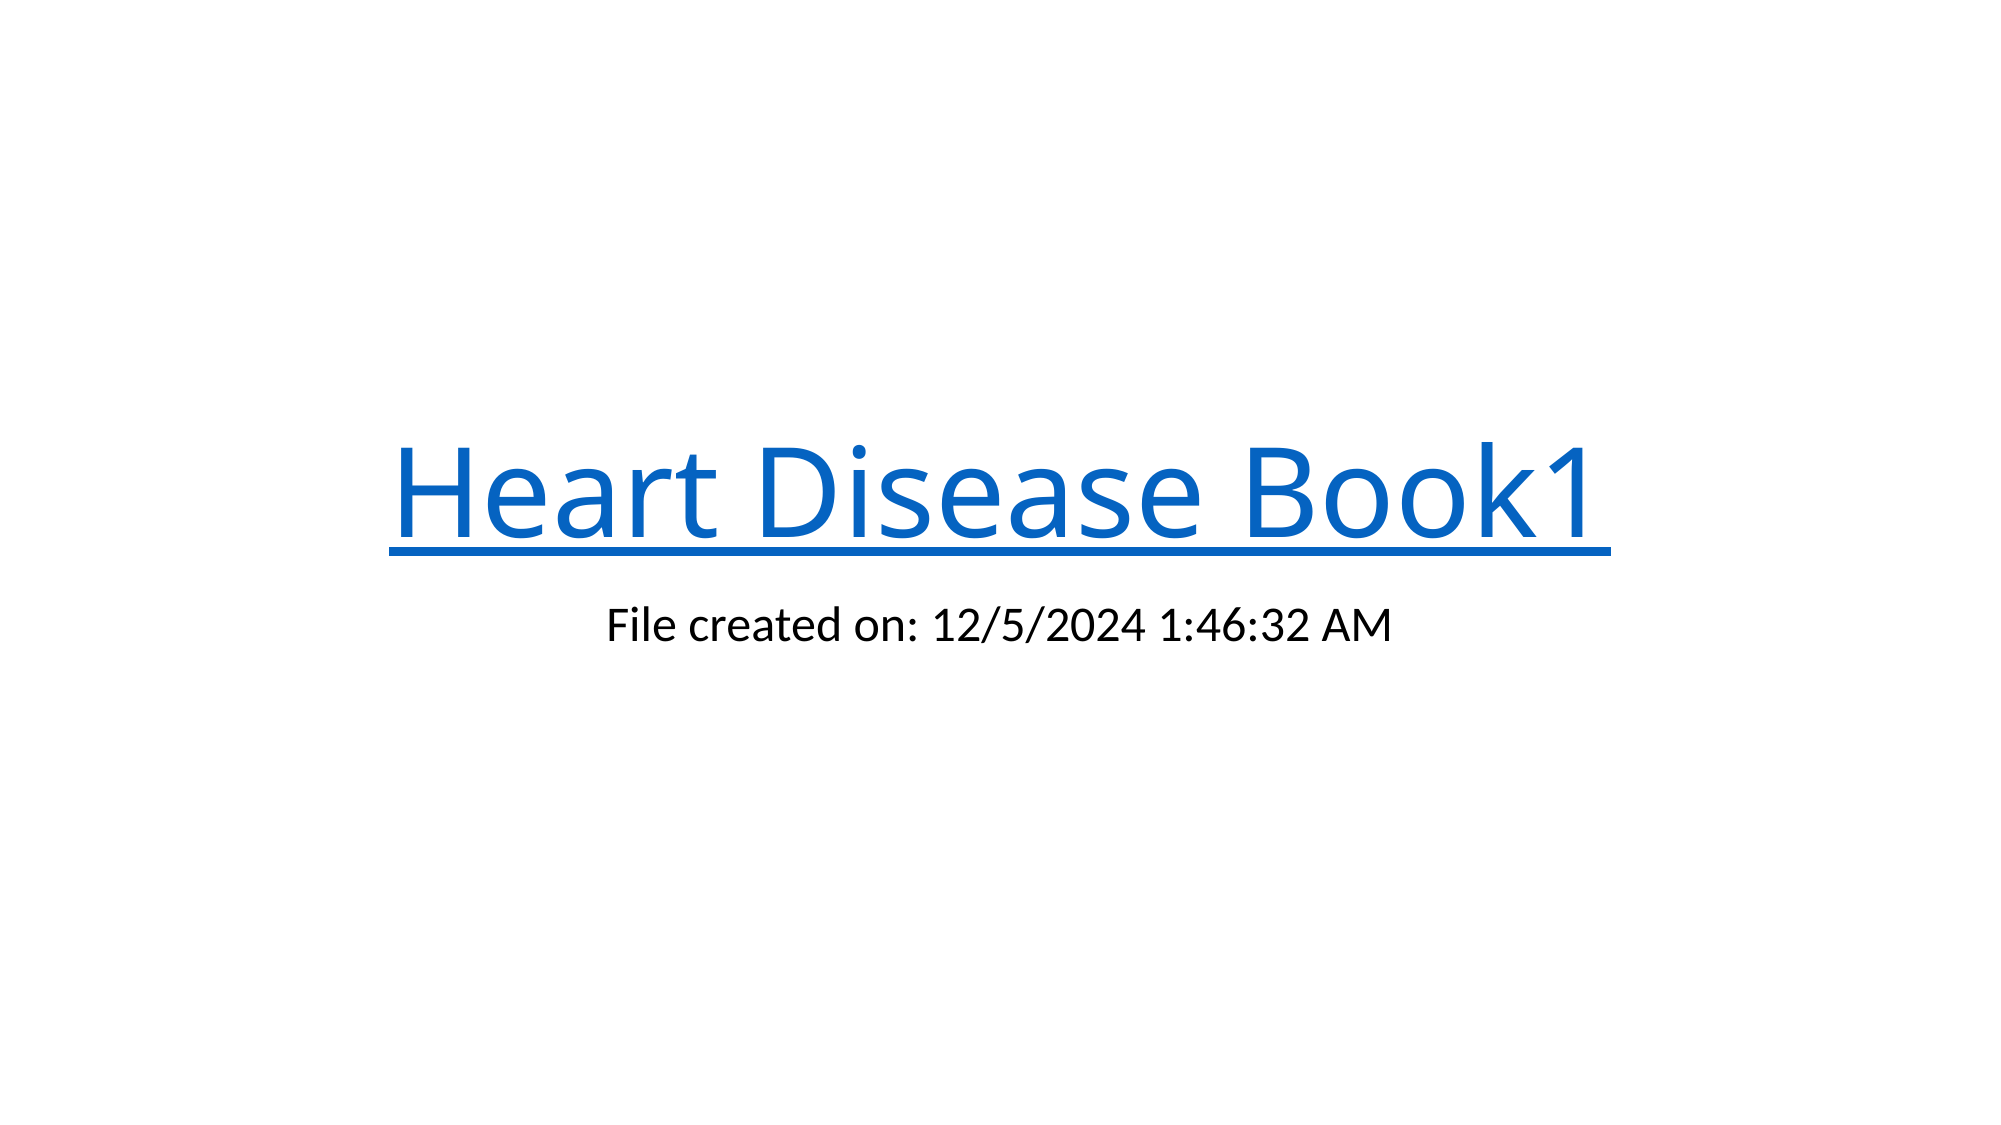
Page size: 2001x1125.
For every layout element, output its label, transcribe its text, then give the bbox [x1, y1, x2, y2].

title Heart Disease Book1 [249, 184, 1750, 576]
subtitle File created on: 12/5/2024 1:46:32 AM [249, 590, 1750, 863]
